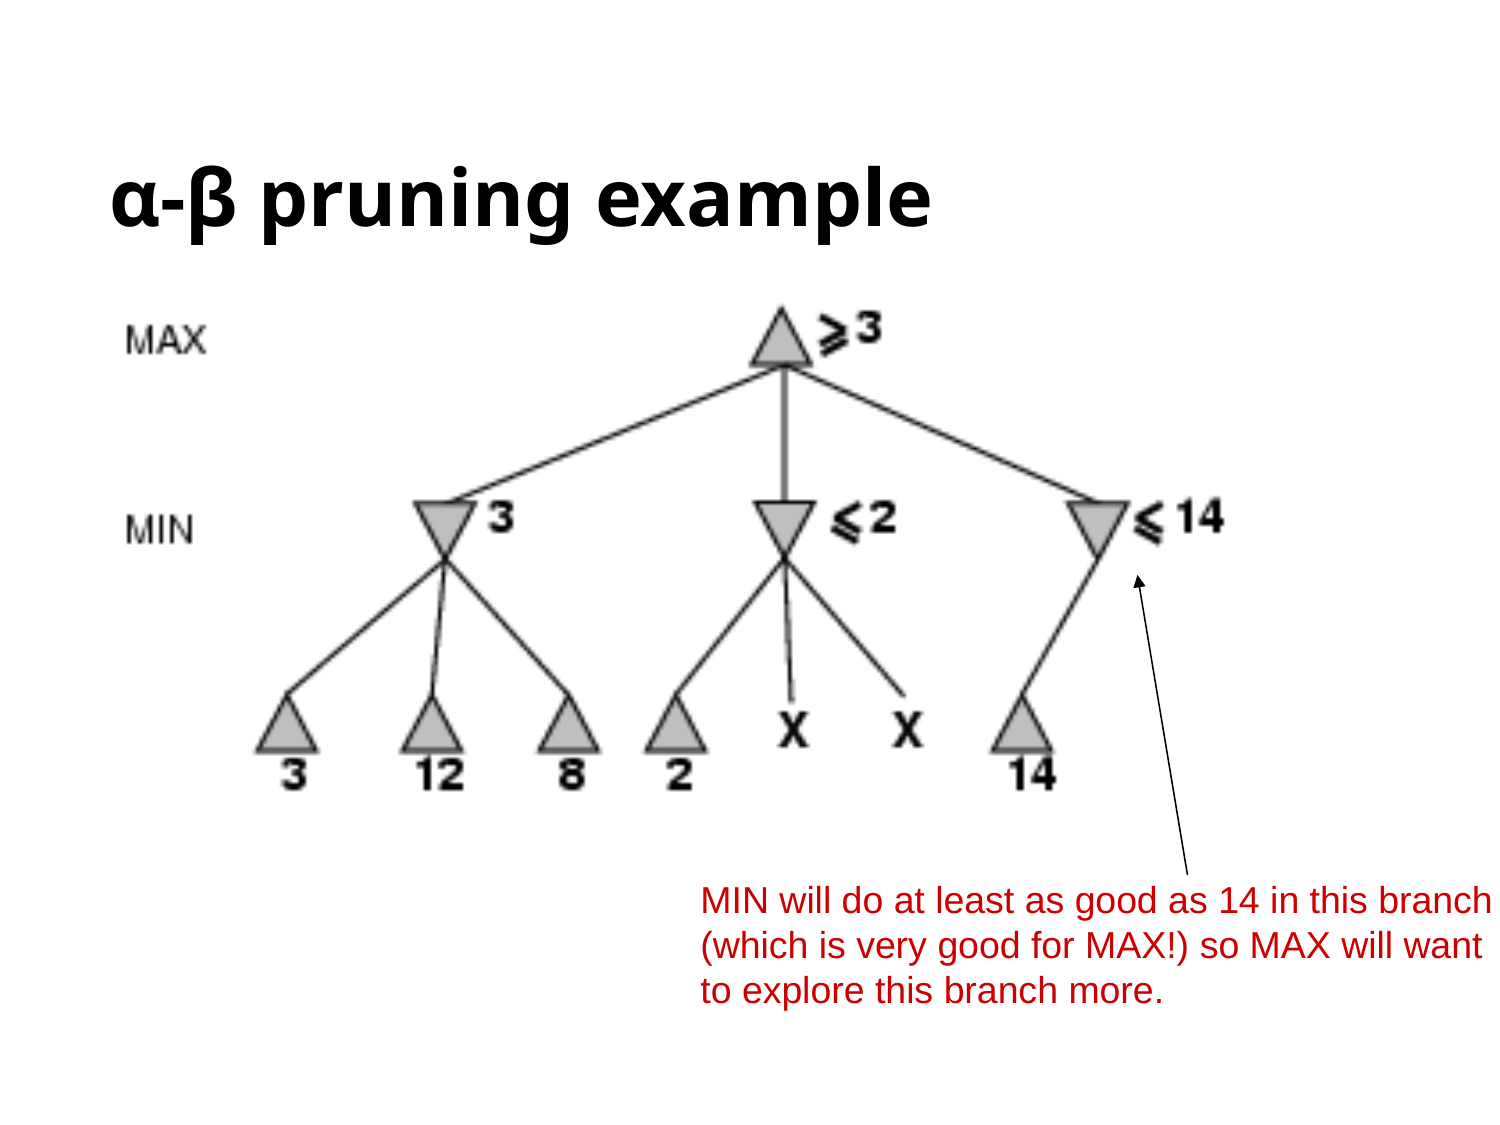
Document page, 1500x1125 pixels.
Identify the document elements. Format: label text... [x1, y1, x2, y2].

title α-β pruning example [93, 49, 1407, 250]
text_box MIN will do at least as good as 14 in this branch (which is very good for MAX!) so MAX will want to explore this branch more. [685, 868, 1500, 1019]
picture [74, 262, 1426, 881]
